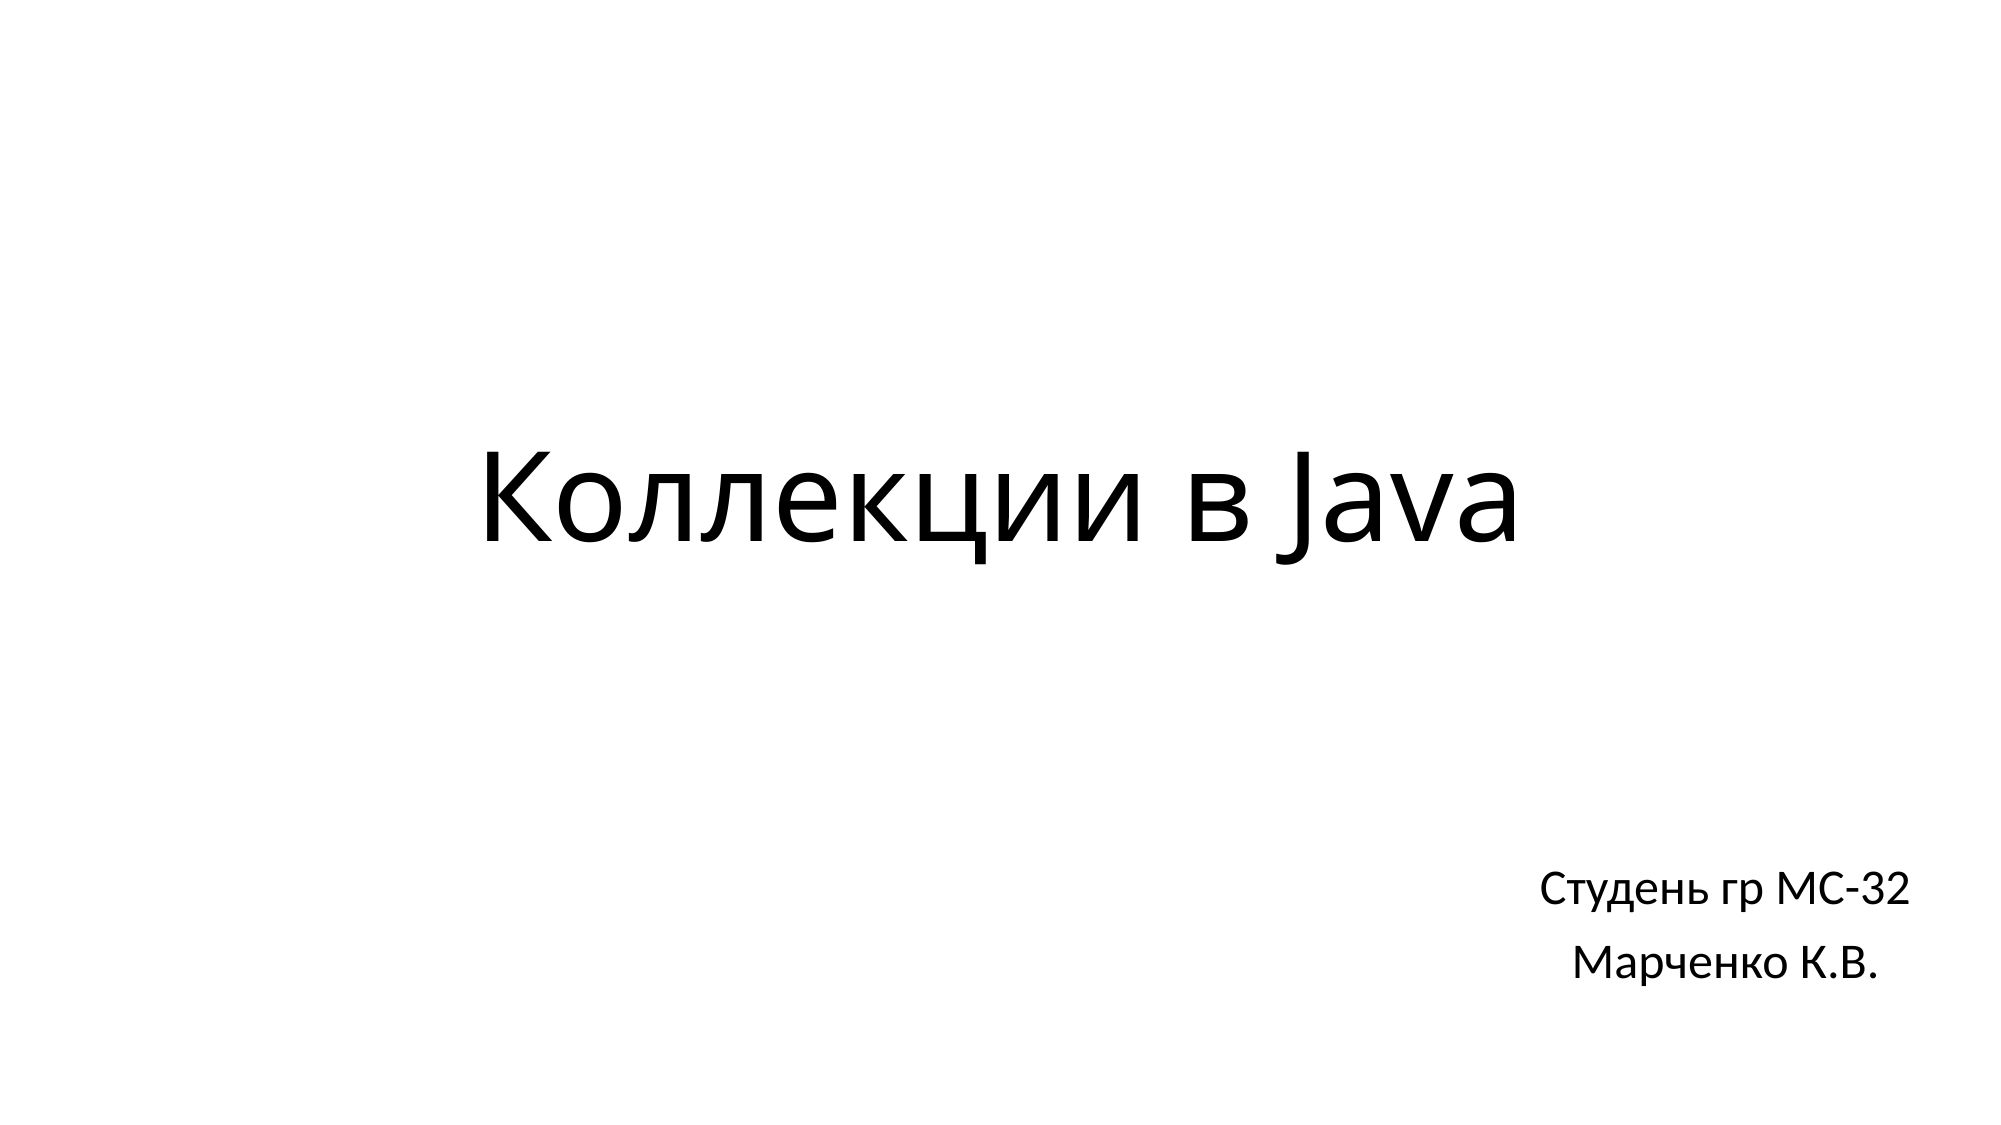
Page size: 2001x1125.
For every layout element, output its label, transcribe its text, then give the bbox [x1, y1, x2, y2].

title Коллекции в Java [249, 184, 1750, 576]
subtitle Студень гр МС-32 Марченко К.В. [1450, 853, 2000, 1125]
